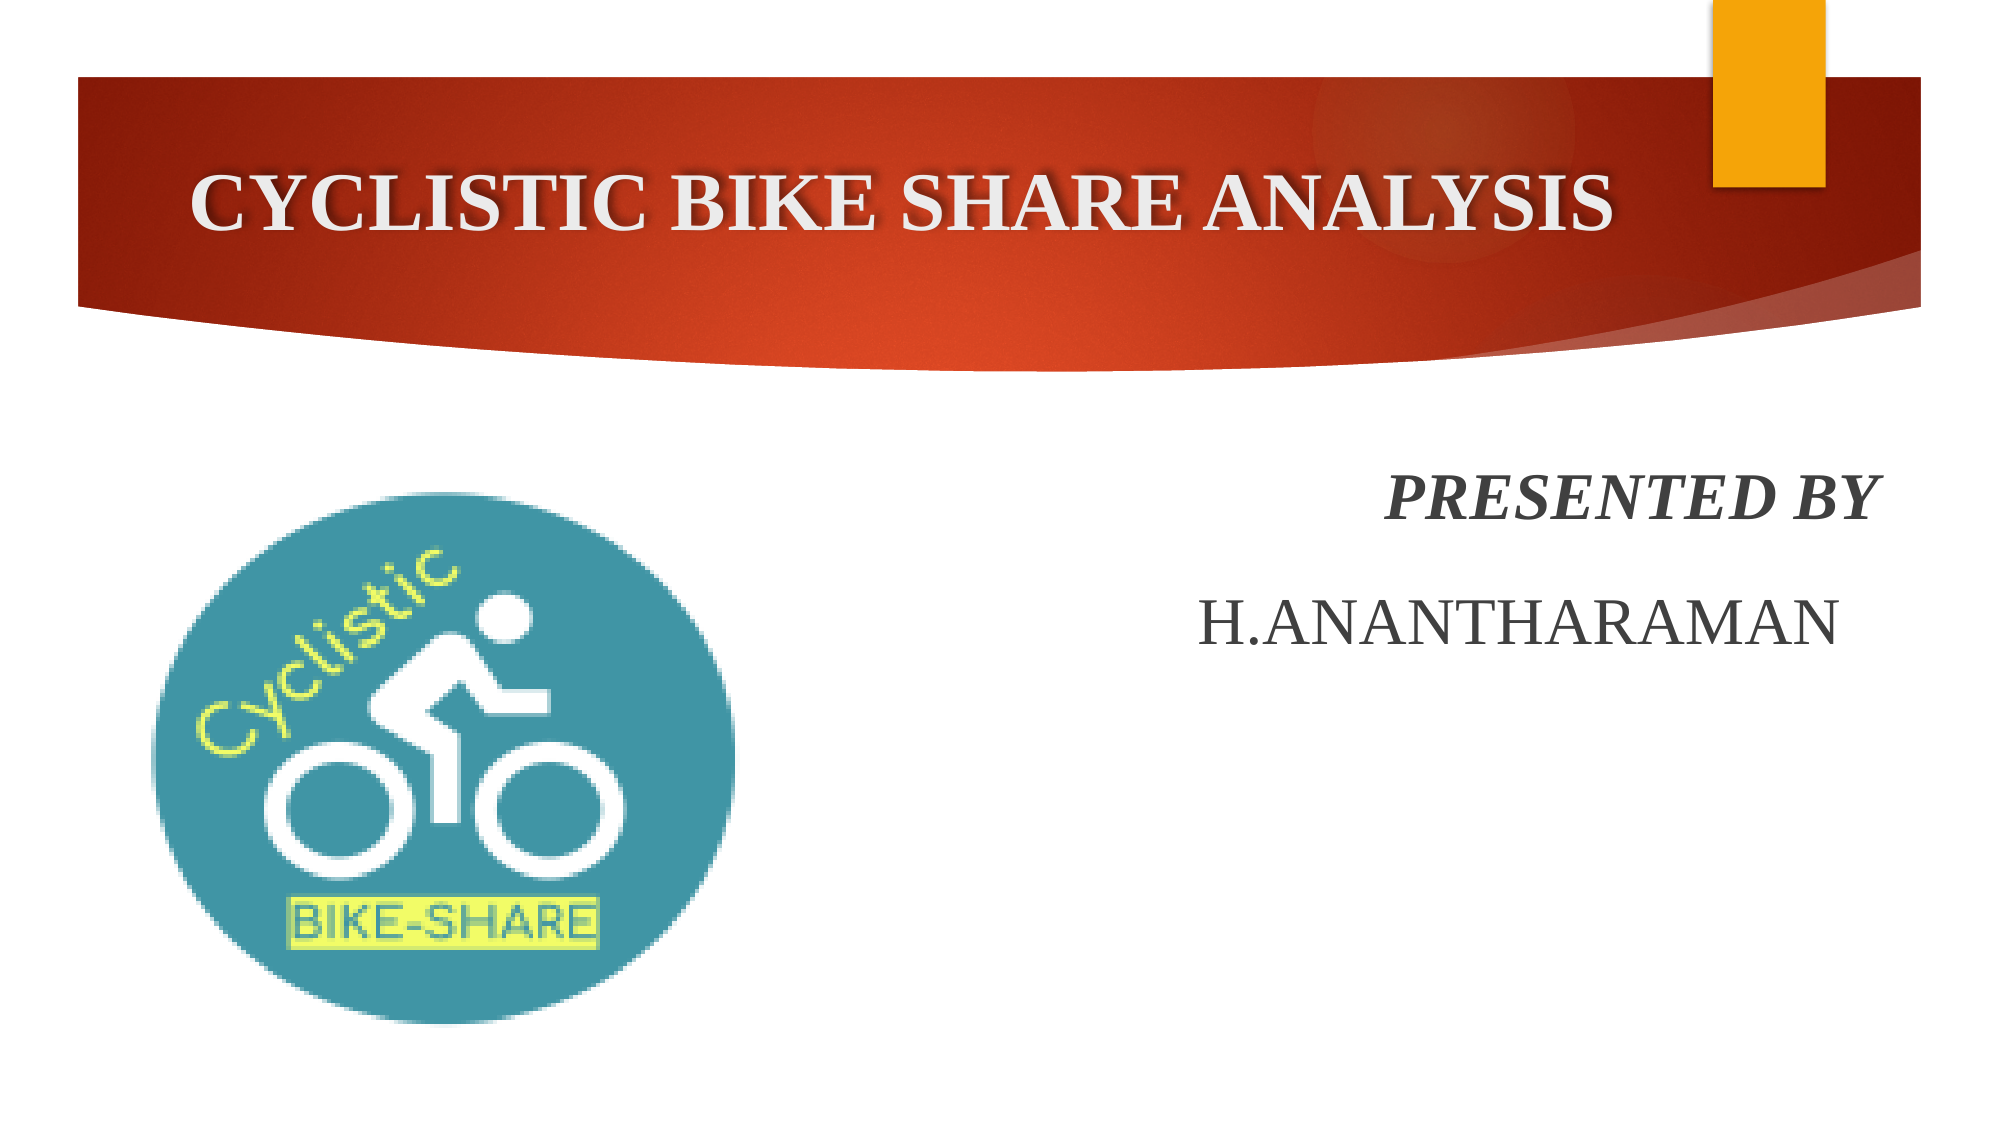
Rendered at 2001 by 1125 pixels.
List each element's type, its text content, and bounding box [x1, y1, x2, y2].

list PRESENTED BY H.ANANTHARAMAN [789, 429, 1911, 1063]
picture [97, 407, 785, 1110]
title CYCLISTIC BIKE SHARE ANALYSIS [99, 84, 1705, 309]
